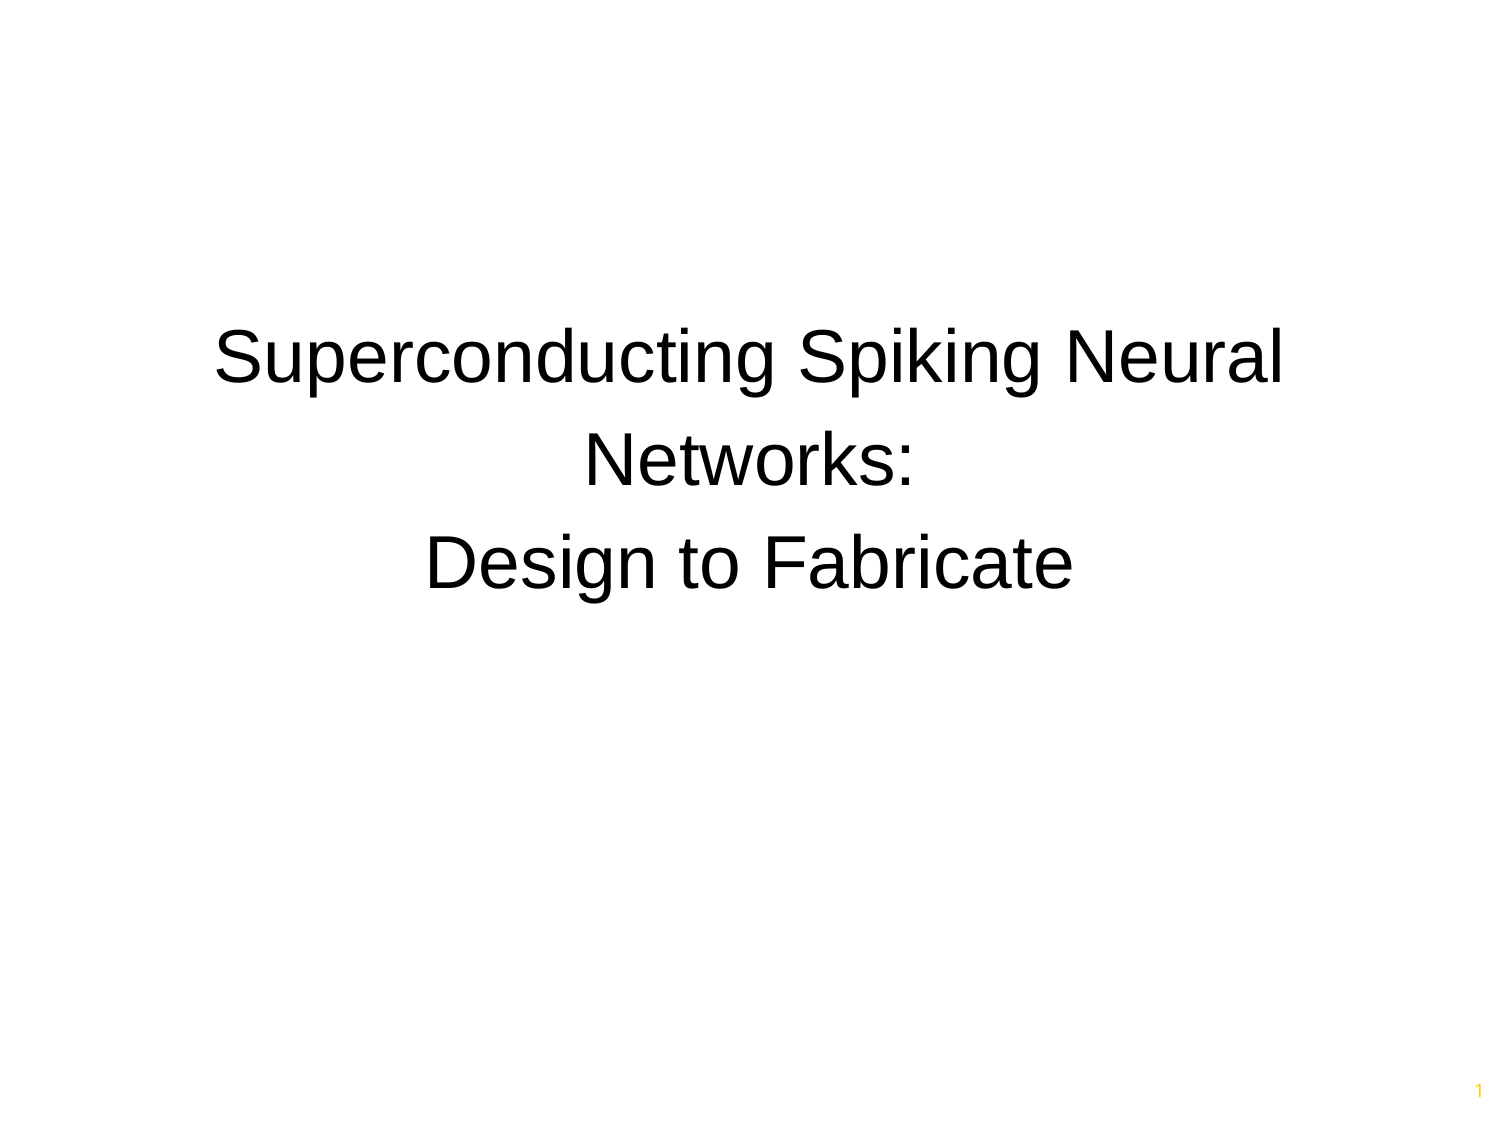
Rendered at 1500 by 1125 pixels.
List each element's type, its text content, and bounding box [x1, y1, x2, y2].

slide_number 1 [1401, 1064, 1500, 1125]
title Superconducting Spiking Neural Networks: Design to Fabricate [47, 289, 1453, 609]
